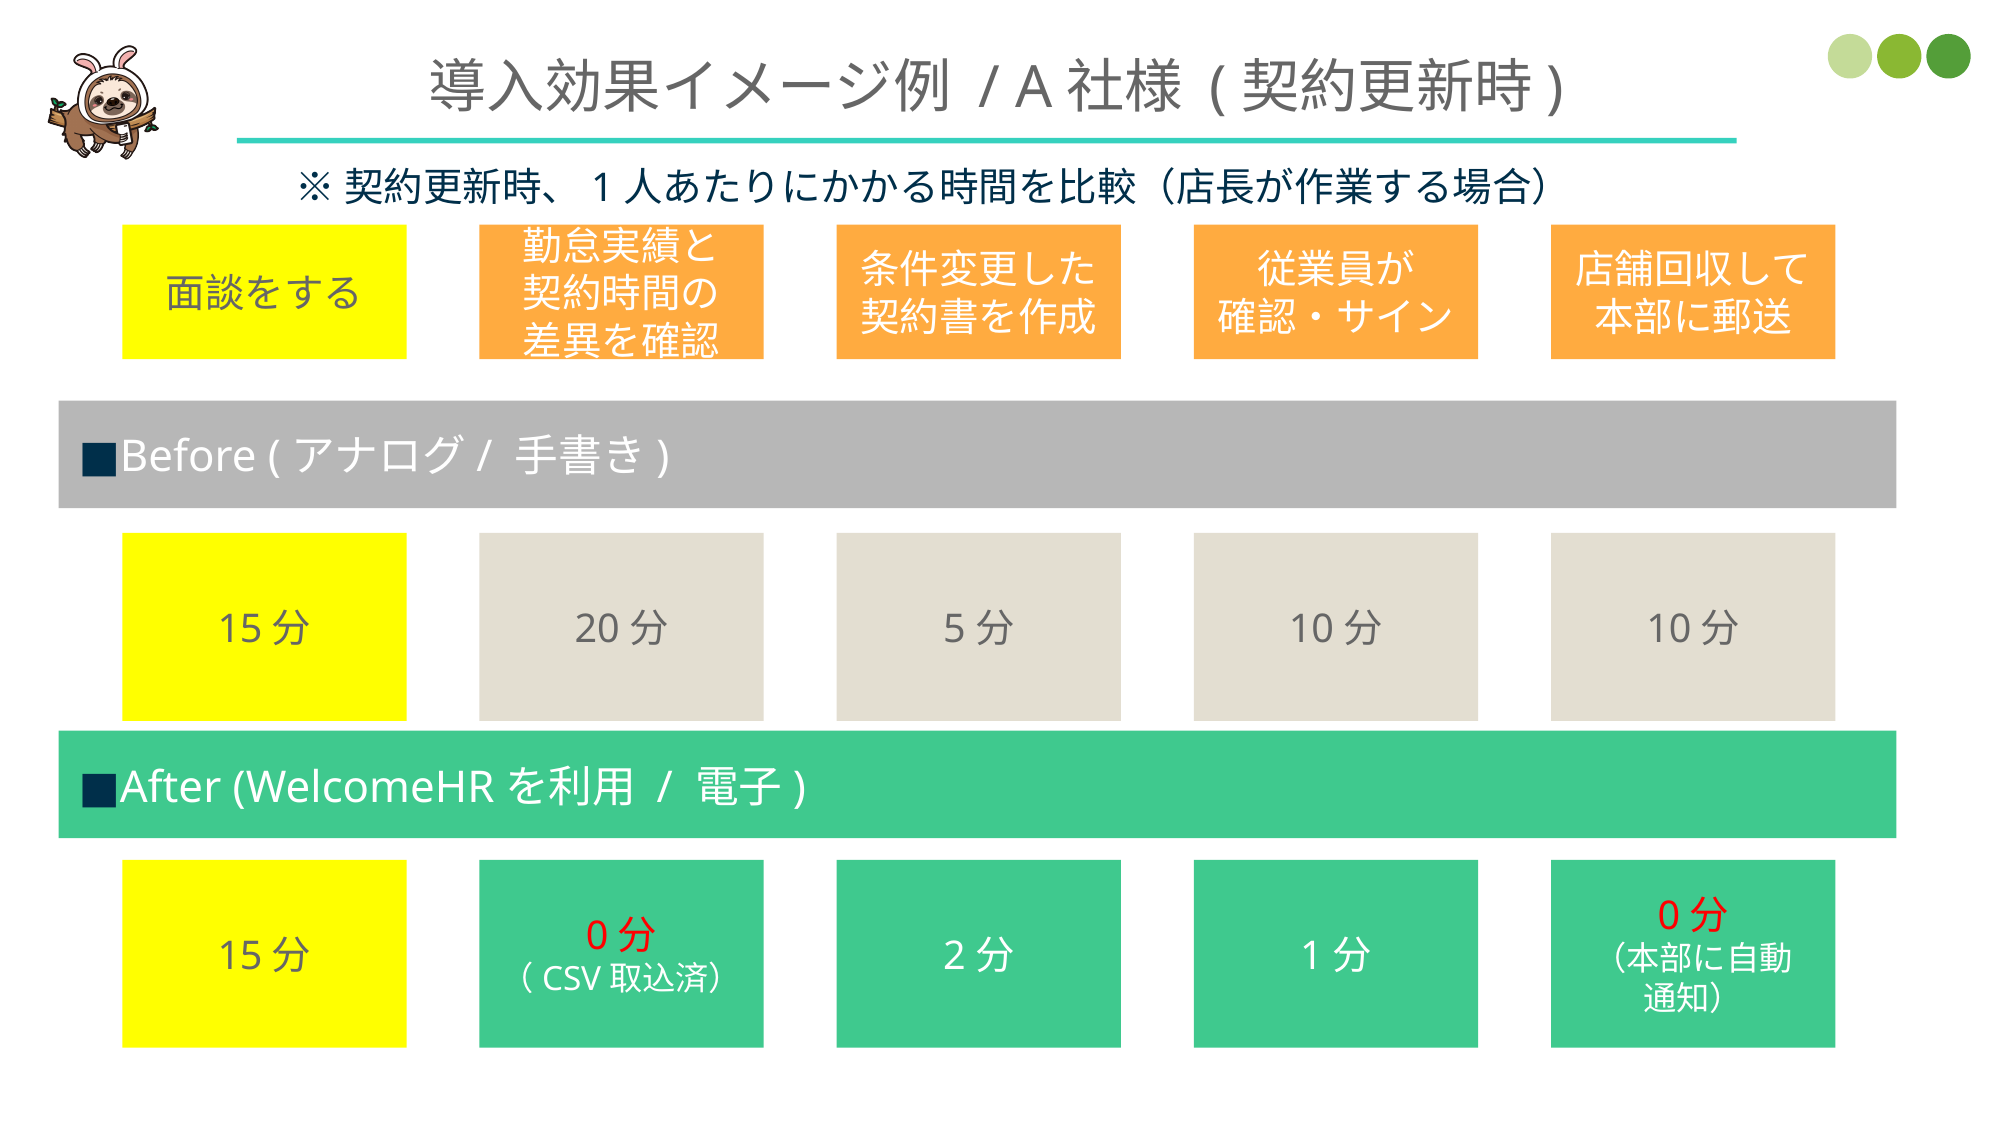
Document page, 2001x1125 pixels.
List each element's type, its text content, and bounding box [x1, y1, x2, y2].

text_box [1193, 217, 1479, 367]
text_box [479, 859, 764, 1048]
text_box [122, 532, 407, 722]
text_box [1550, 854, 1836, 1053]
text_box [836, 859, 1122, 1048]
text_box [122, 224, 407, 360]
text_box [1550, 221, 1836, 363]
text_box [1193, 532, 1479, 722]
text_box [122, 859, 407, 1048]
text_box 導入効果イメージ例 / A社様 (契約更新時) [408, 29, 1932, 140]
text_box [479, 532, 764, 722]
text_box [479, 183, 764, 401]
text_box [58, 400, 1897, 509]
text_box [836, 532, 1122, 722]
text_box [58, 730, 1897, 839]
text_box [1193, 859, 1479, 1048]
picture [32, 33, 176, 177]
text_box ※契約更新時、1人あたりにかかる時間を比較（店長が作業する場合） [275, 141, 1619, 229]
text_box [236, 137, 1737, 144]
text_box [836, 221, 1122, 363]
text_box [1550, 532, 1836, 722]
